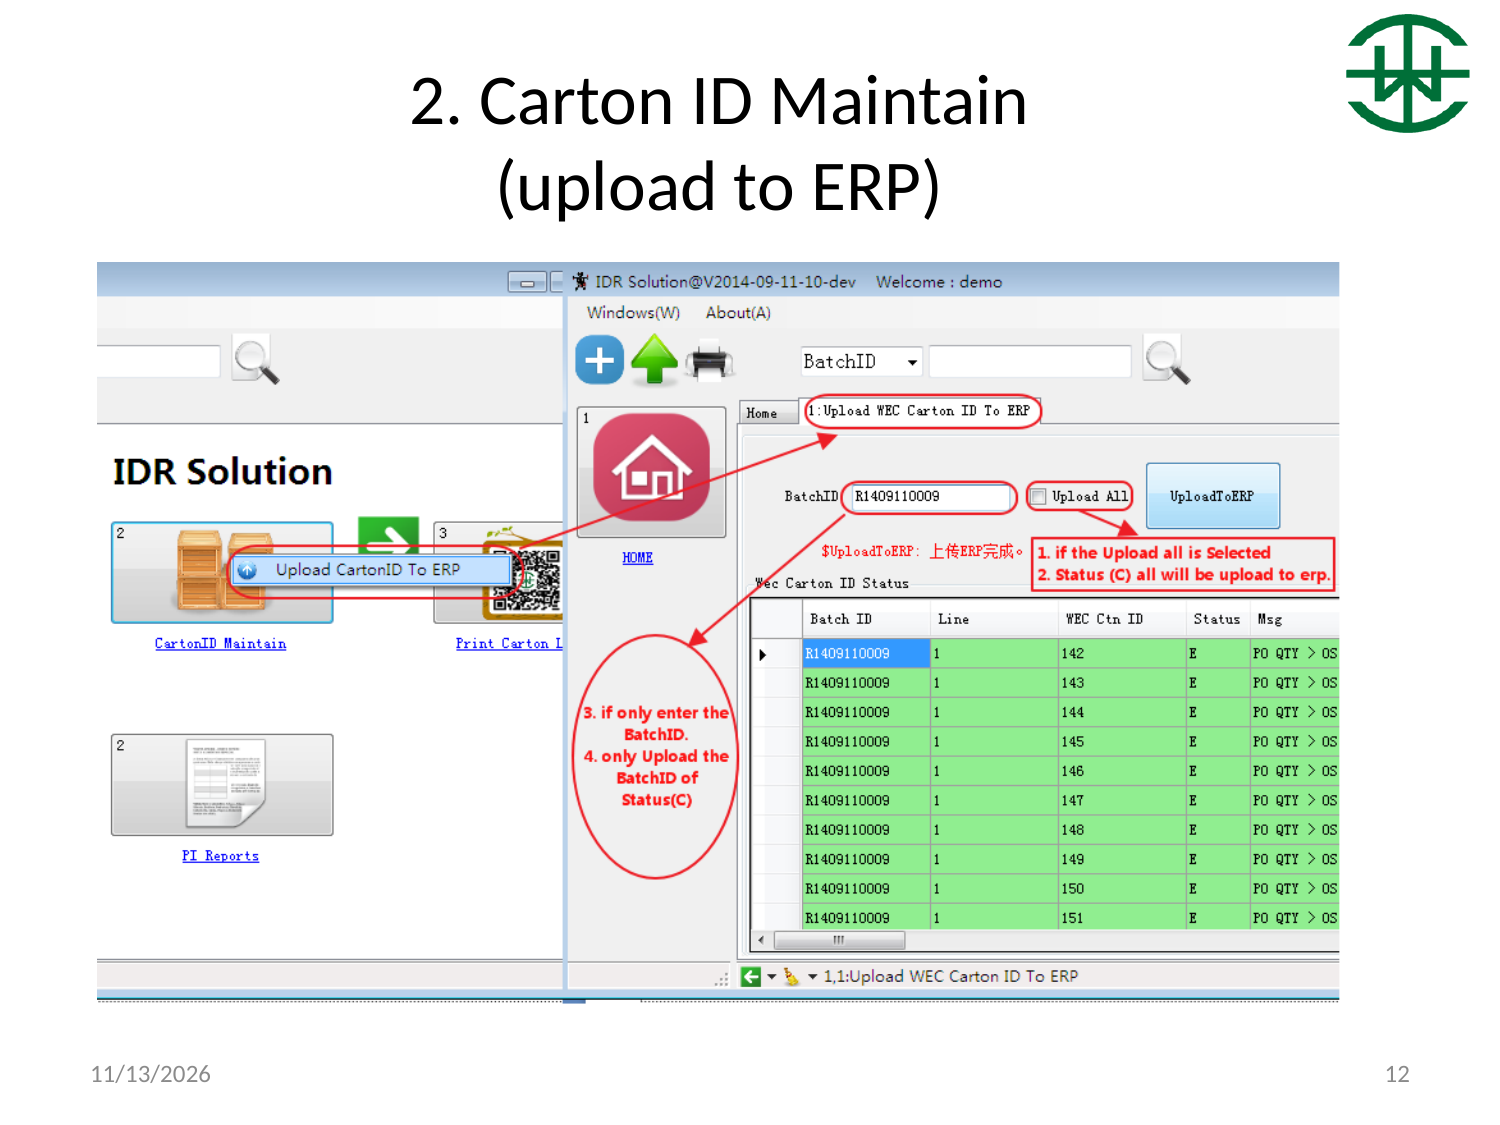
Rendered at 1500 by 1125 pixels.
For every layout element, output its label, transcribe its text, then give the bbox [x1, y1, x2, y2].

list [97, 262, 1342, 1006]
picture [1316, 0, 1500, 157]
slide_number 12 [1074, 1042, 1425, 1103]
title 2. Carton ID Maintain (upload to ERP) [75, 45, 1365, 233]
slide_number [75, 1042, 425, 1103]
